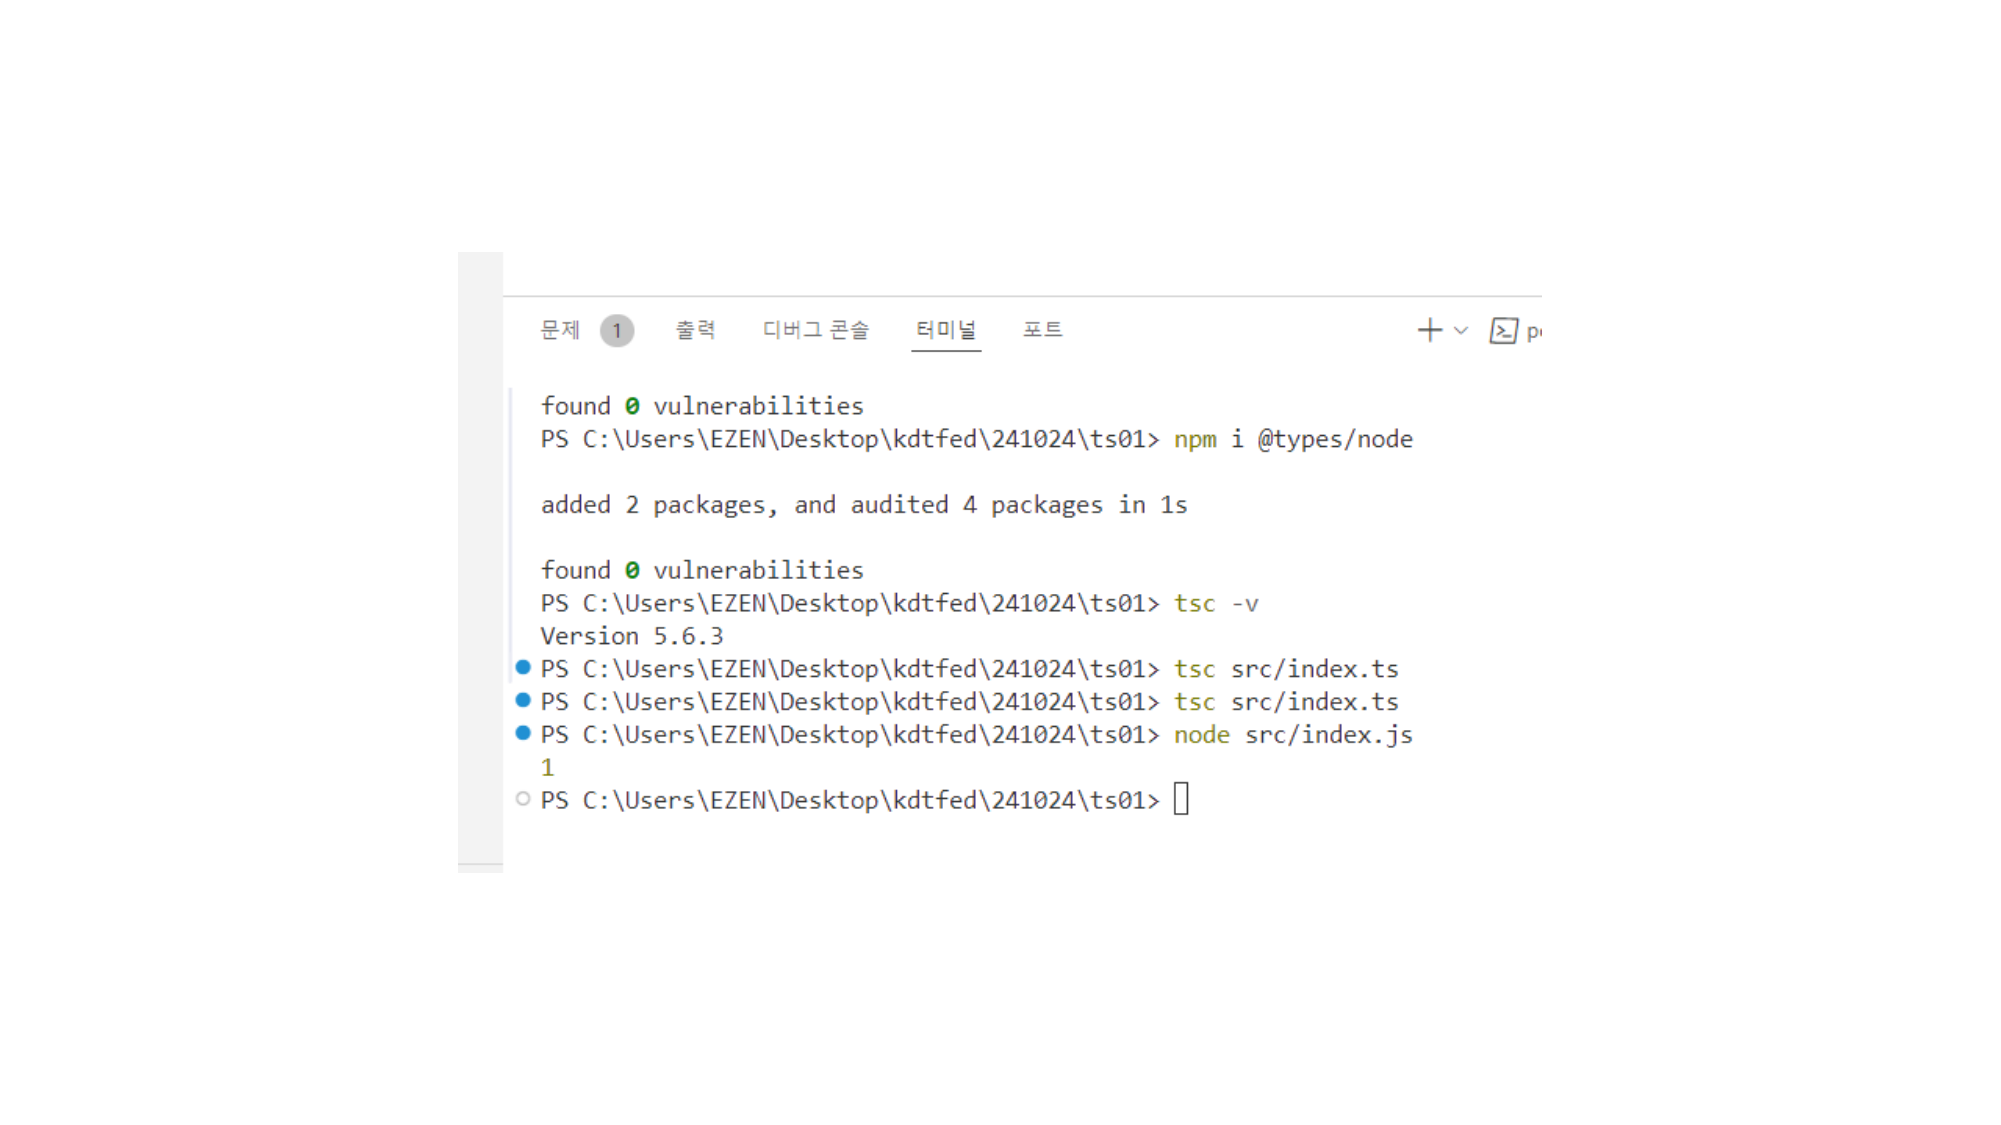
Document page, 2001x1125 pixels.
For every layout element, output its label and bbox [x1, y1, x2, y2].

picture [458, 252, 1542, 873]
